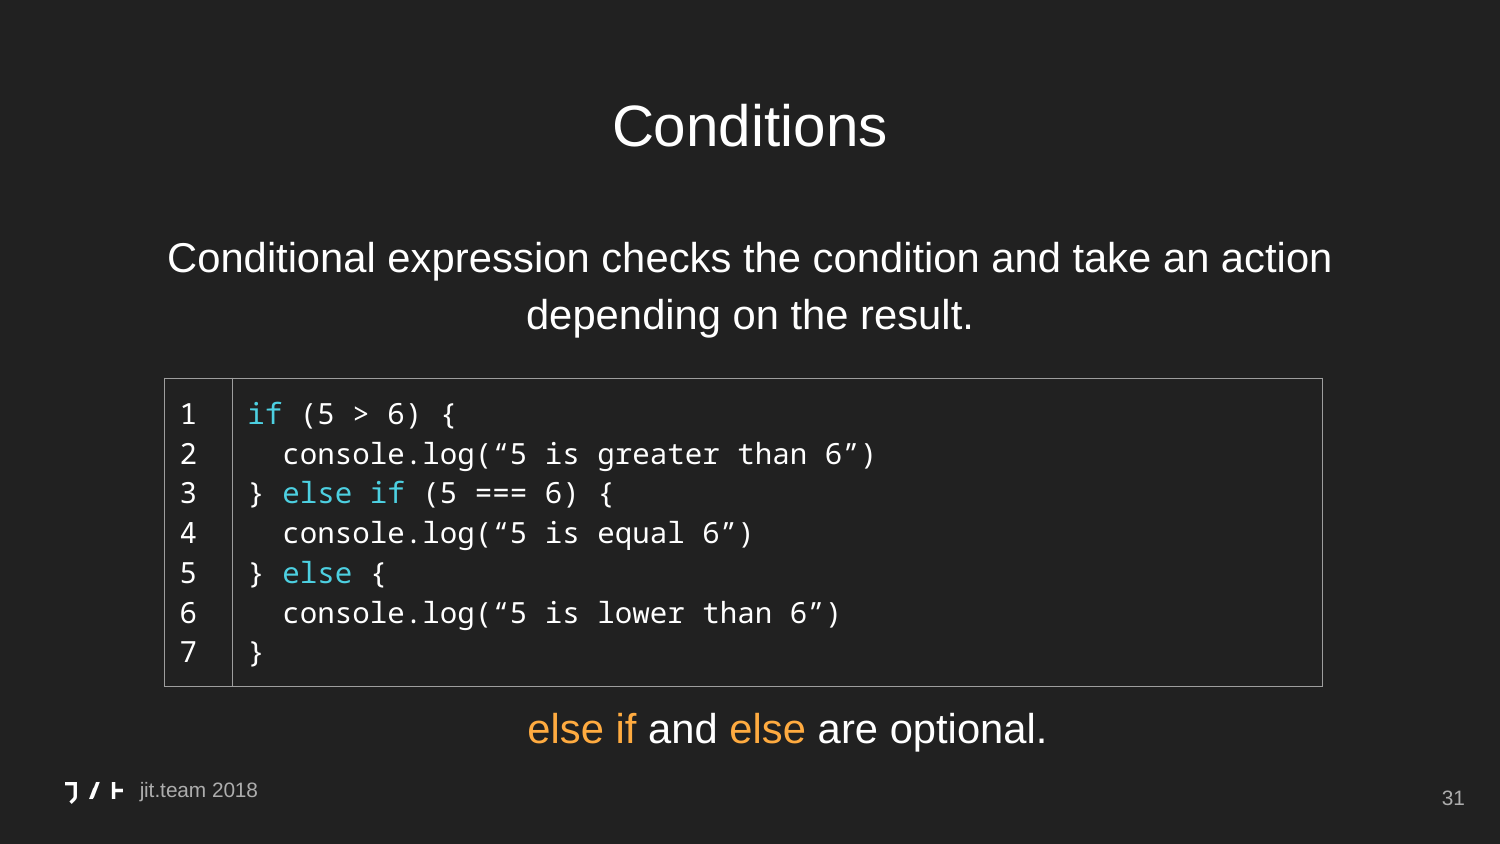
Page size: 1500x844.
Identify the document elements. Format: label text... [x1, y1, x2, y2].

slide_number ‹#› [1389, 764, 1480, 830]
list Conditional expression checks the condition and take an action depending on the result. else if and else are optional. [51, 208, 1449, 750]
table_header 1 2 3 4 5 6 7 [165, 379, 232, 686]
picture [62, 779, 125, 807]
title Conditions [51, 72, 1449, 200]
table_header if (5 > 6) { console.log(“5 is greater than 6”) } else if (5 === 6) { console.log(“5 is equal 6”) } else { console.log(“5 is lower than 6”) } [233, 379, 1322, 686]
